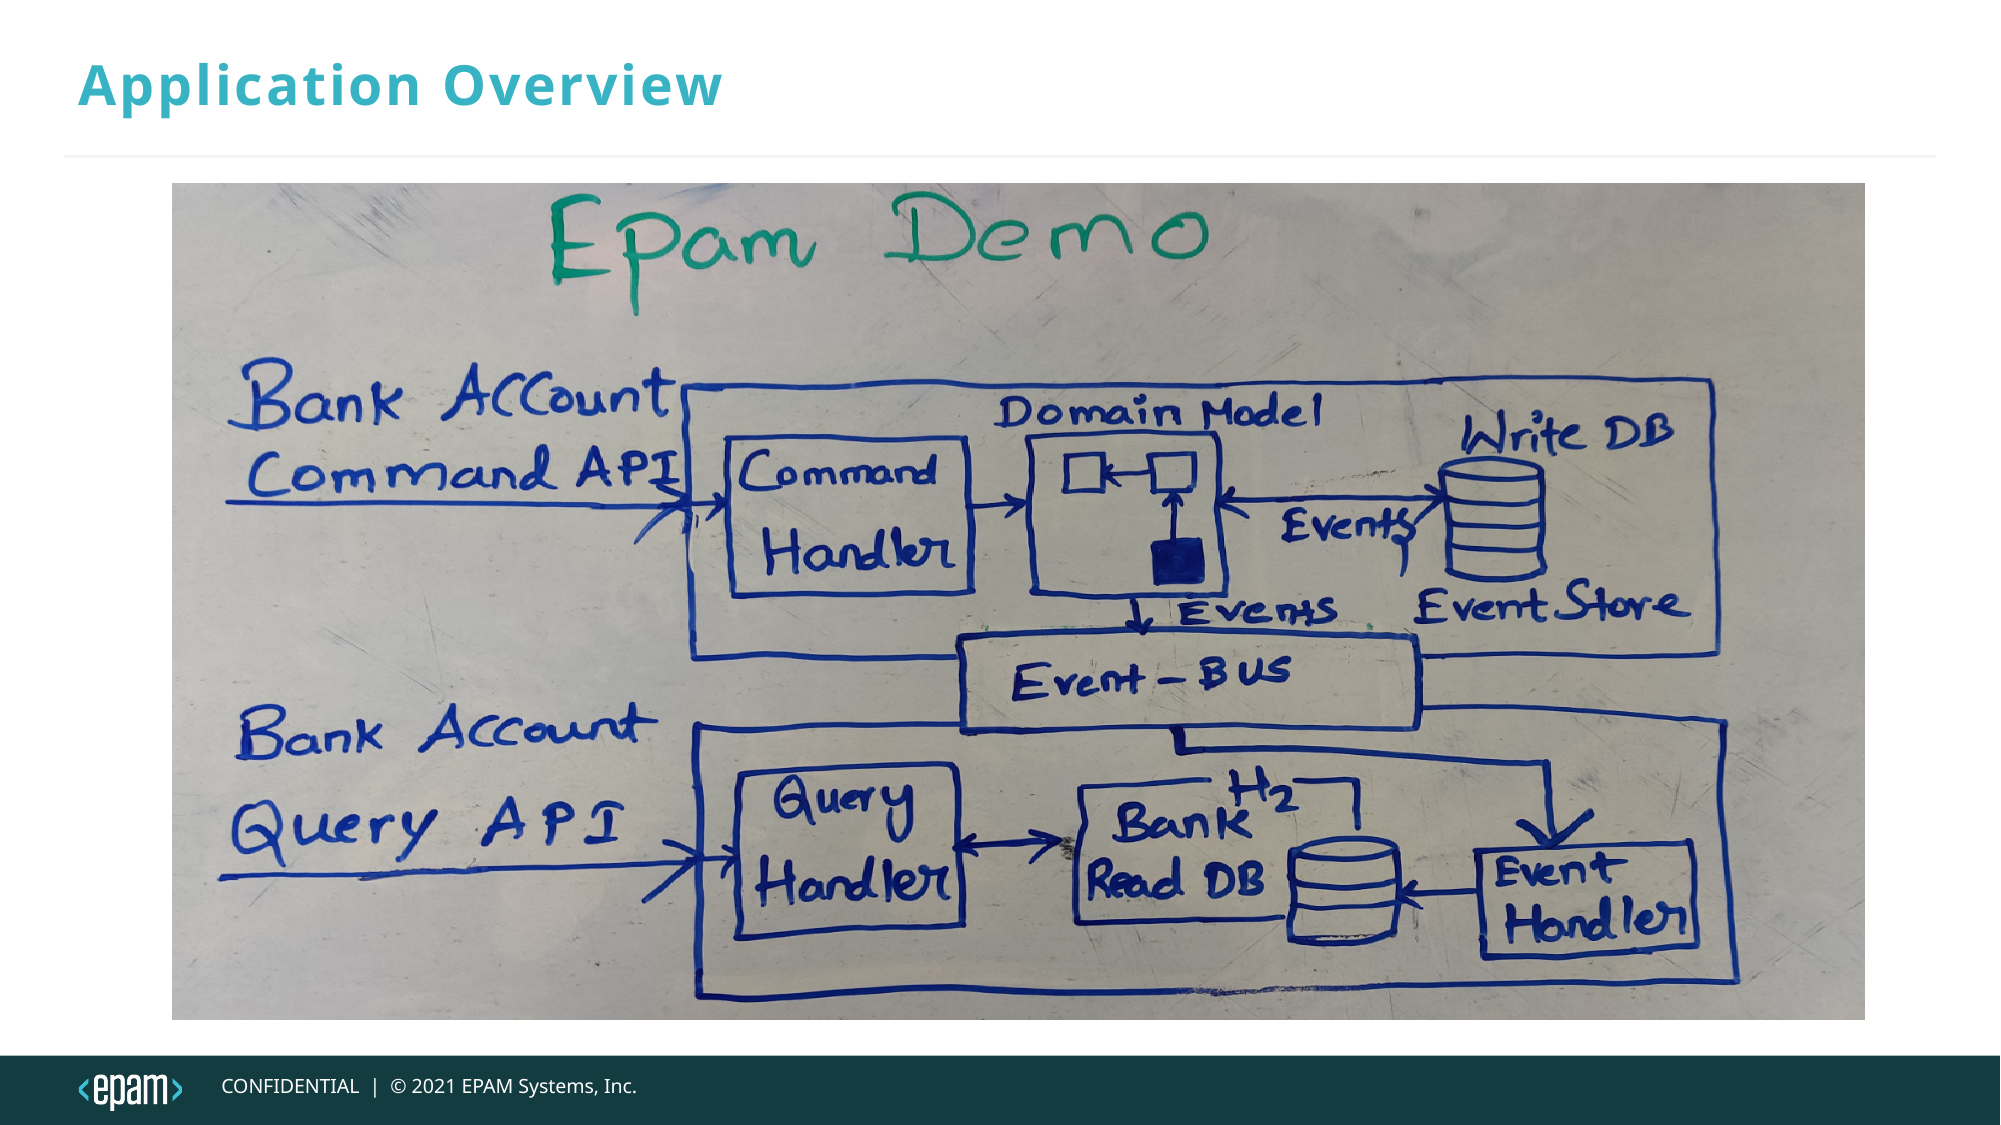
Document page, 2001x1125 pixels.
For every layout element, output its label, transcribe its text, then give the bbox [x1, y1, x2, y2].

title Application Overview [78, 50, 1922, 116]
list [172, 183, 1865, 1028]
